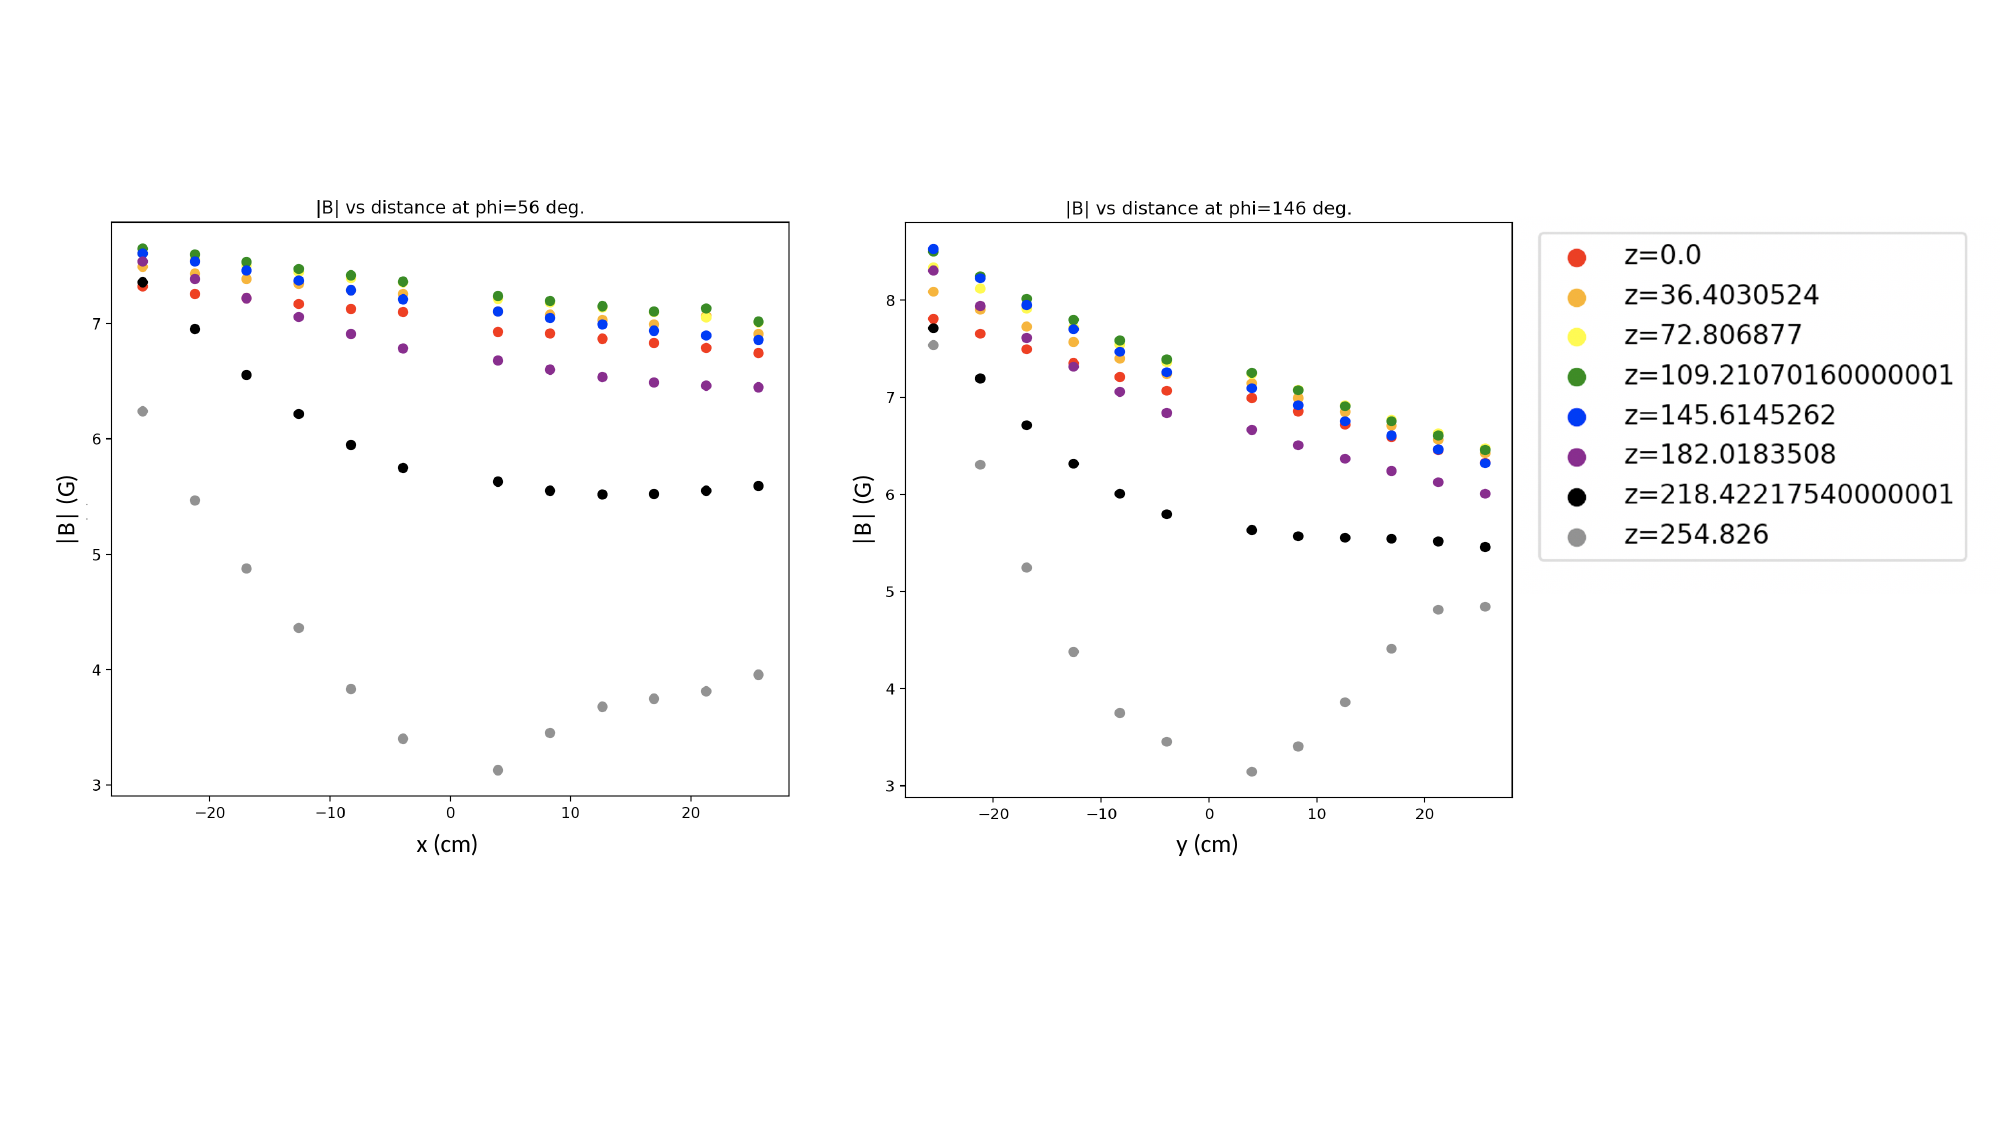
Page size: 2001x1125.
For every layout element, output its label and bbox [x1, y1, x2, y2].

picture [0, 174, 2000, 878]
